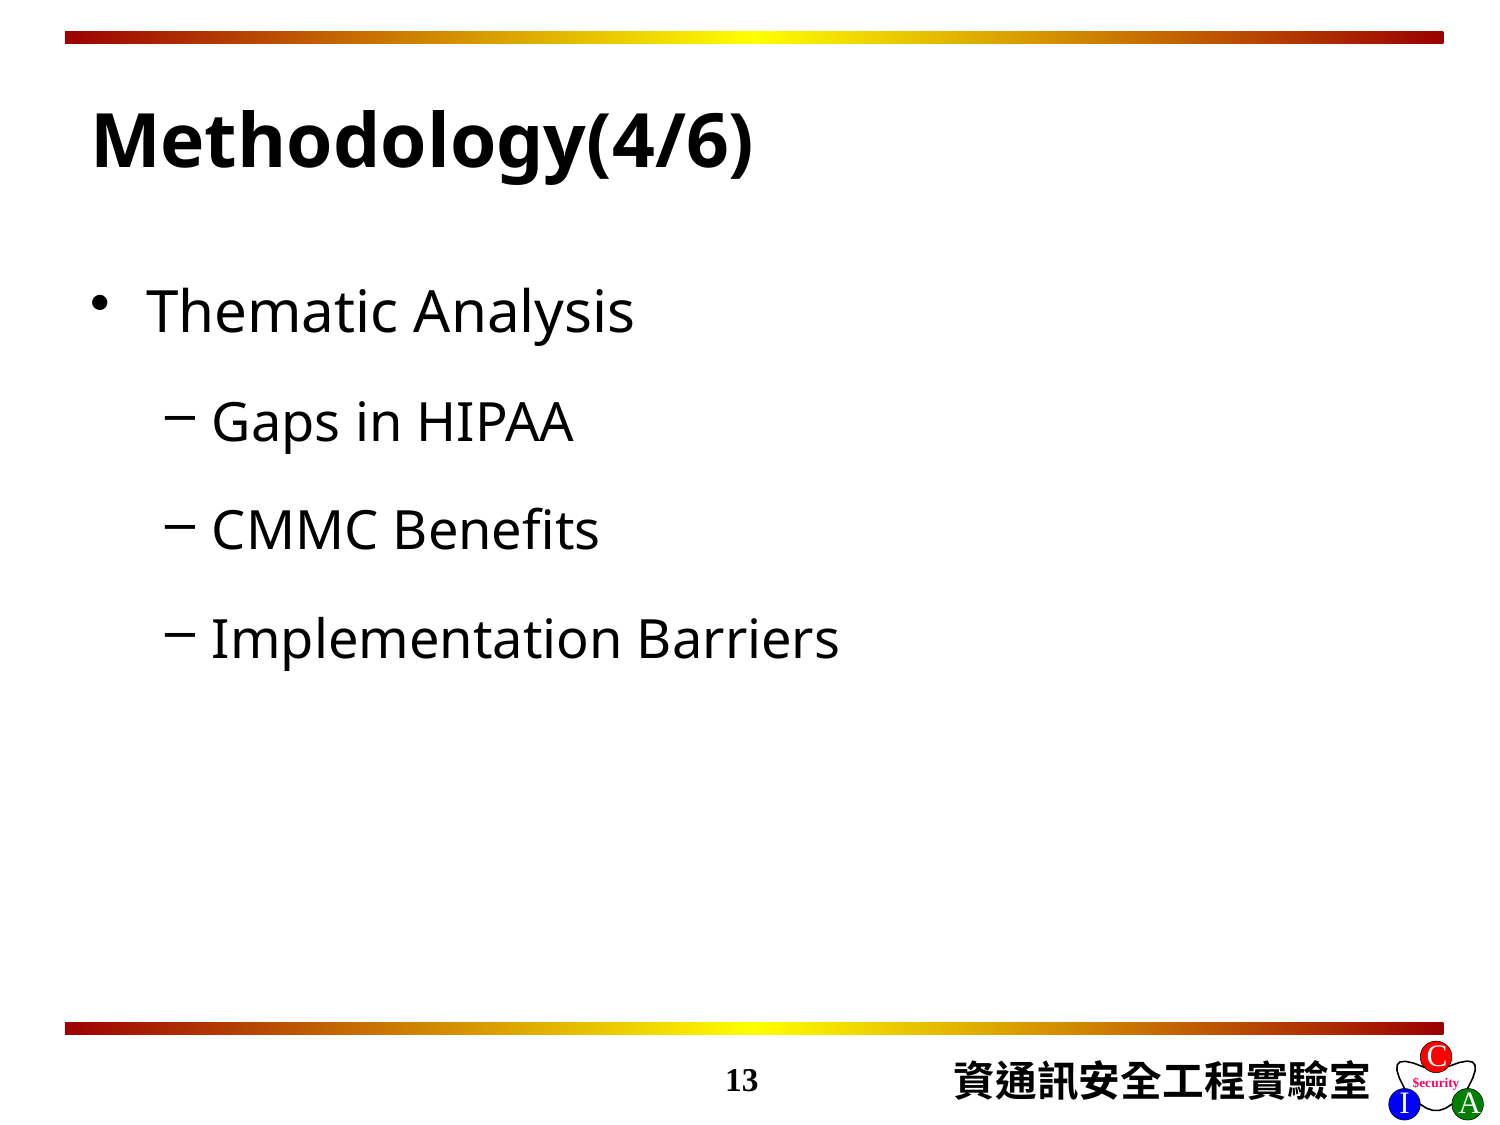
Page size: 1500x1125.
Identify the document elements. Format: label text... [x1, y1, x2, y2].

title Methodology(4/6) [75, 66, 1425, 208]
list Thematic Analysis Gaps in HIPAA CMMC Benefits Implementation Barriers [75, 231, 1425, 1005]
slide_number 13 [596, 1058, 774, 1106]
